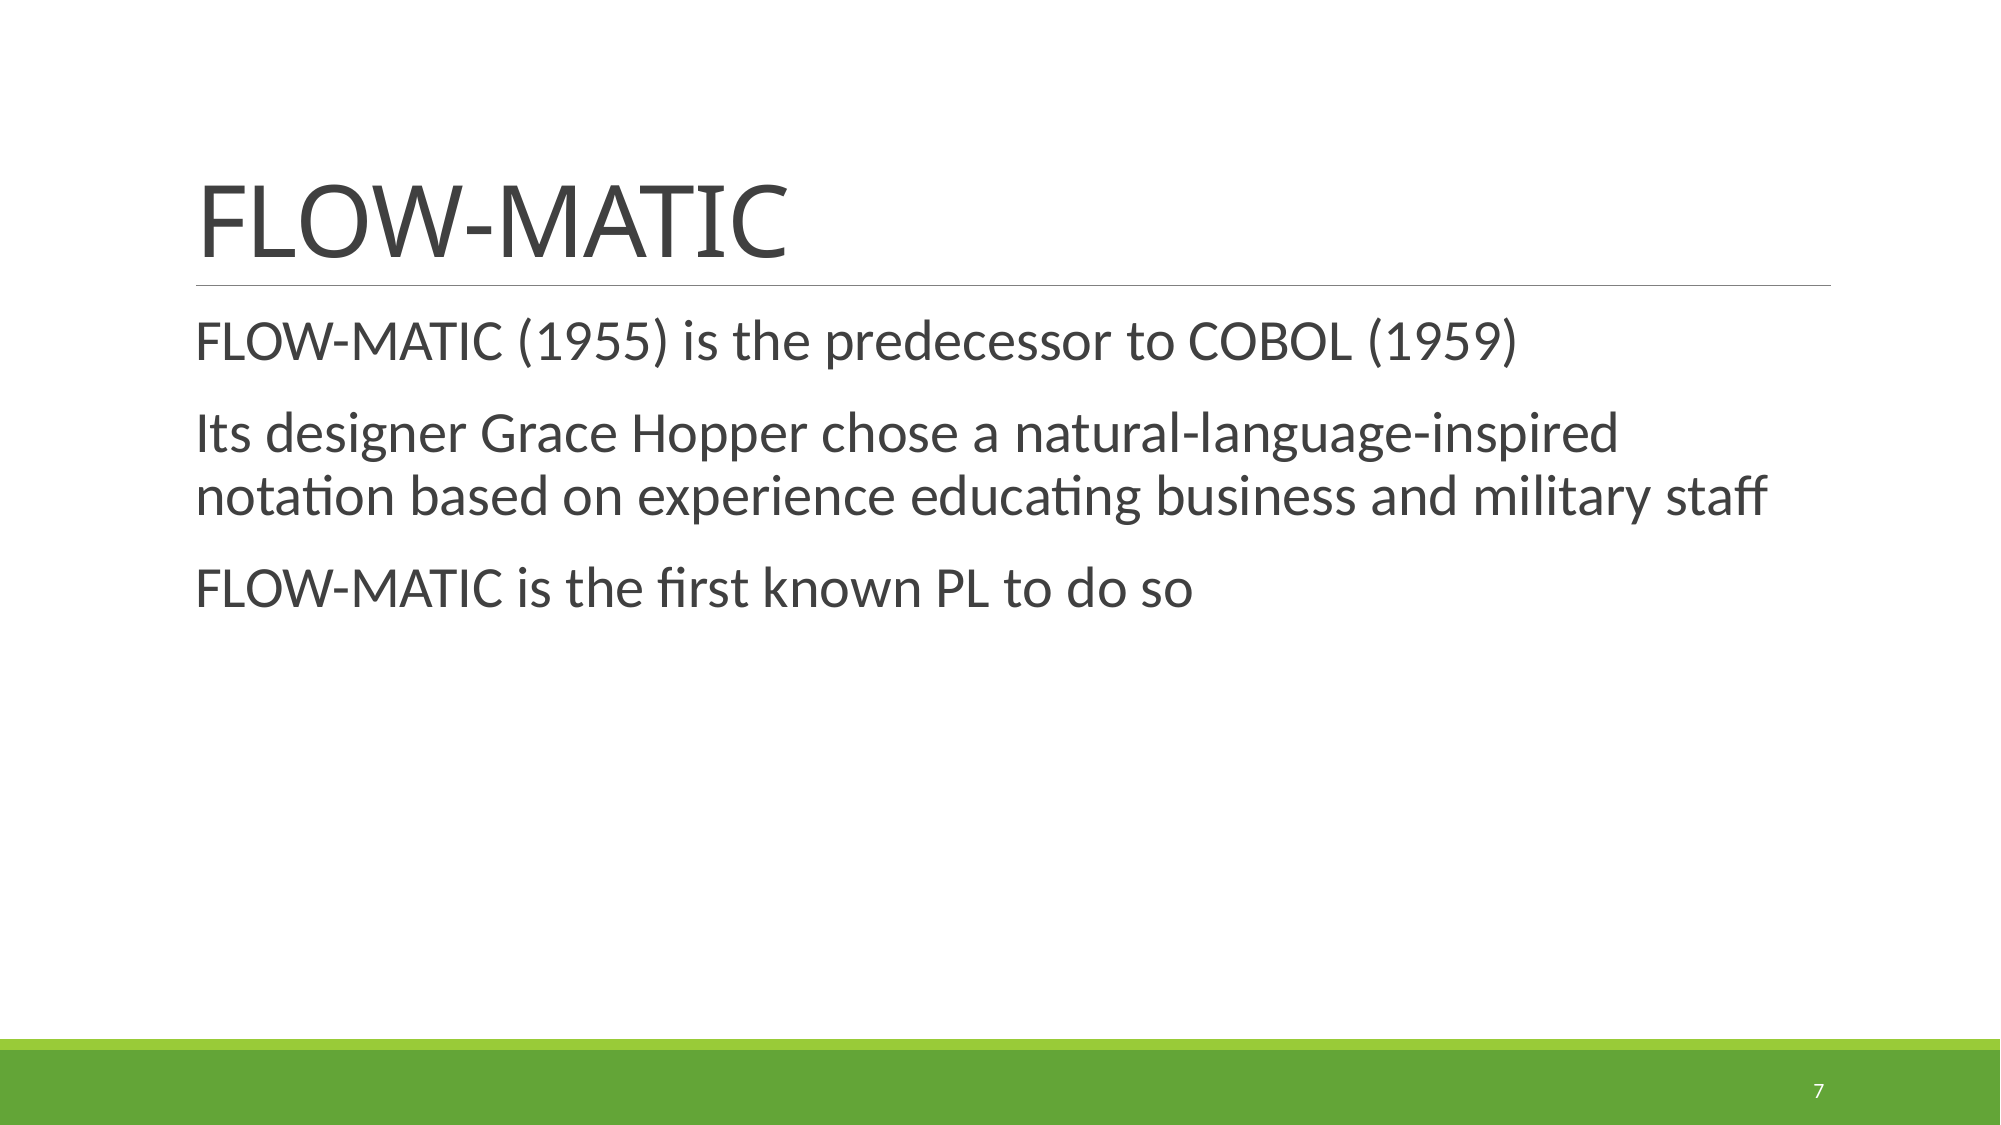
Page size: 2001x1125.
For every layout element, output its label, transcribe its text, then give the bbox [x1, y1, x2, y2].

list FLOW-MATIC (1955) is the predecessor to COBOL (1959) Its designer Grace Hopper chose a natural-language-inspired notation based on experience educating business and military staff FLOW-MATIC is the first known PL to do so [180, 302, 1830, 963]
slide_number 7 [1624, 1059, 1840, 1120]
title FLOW-MATIC [180, 47, 1830, 285]
